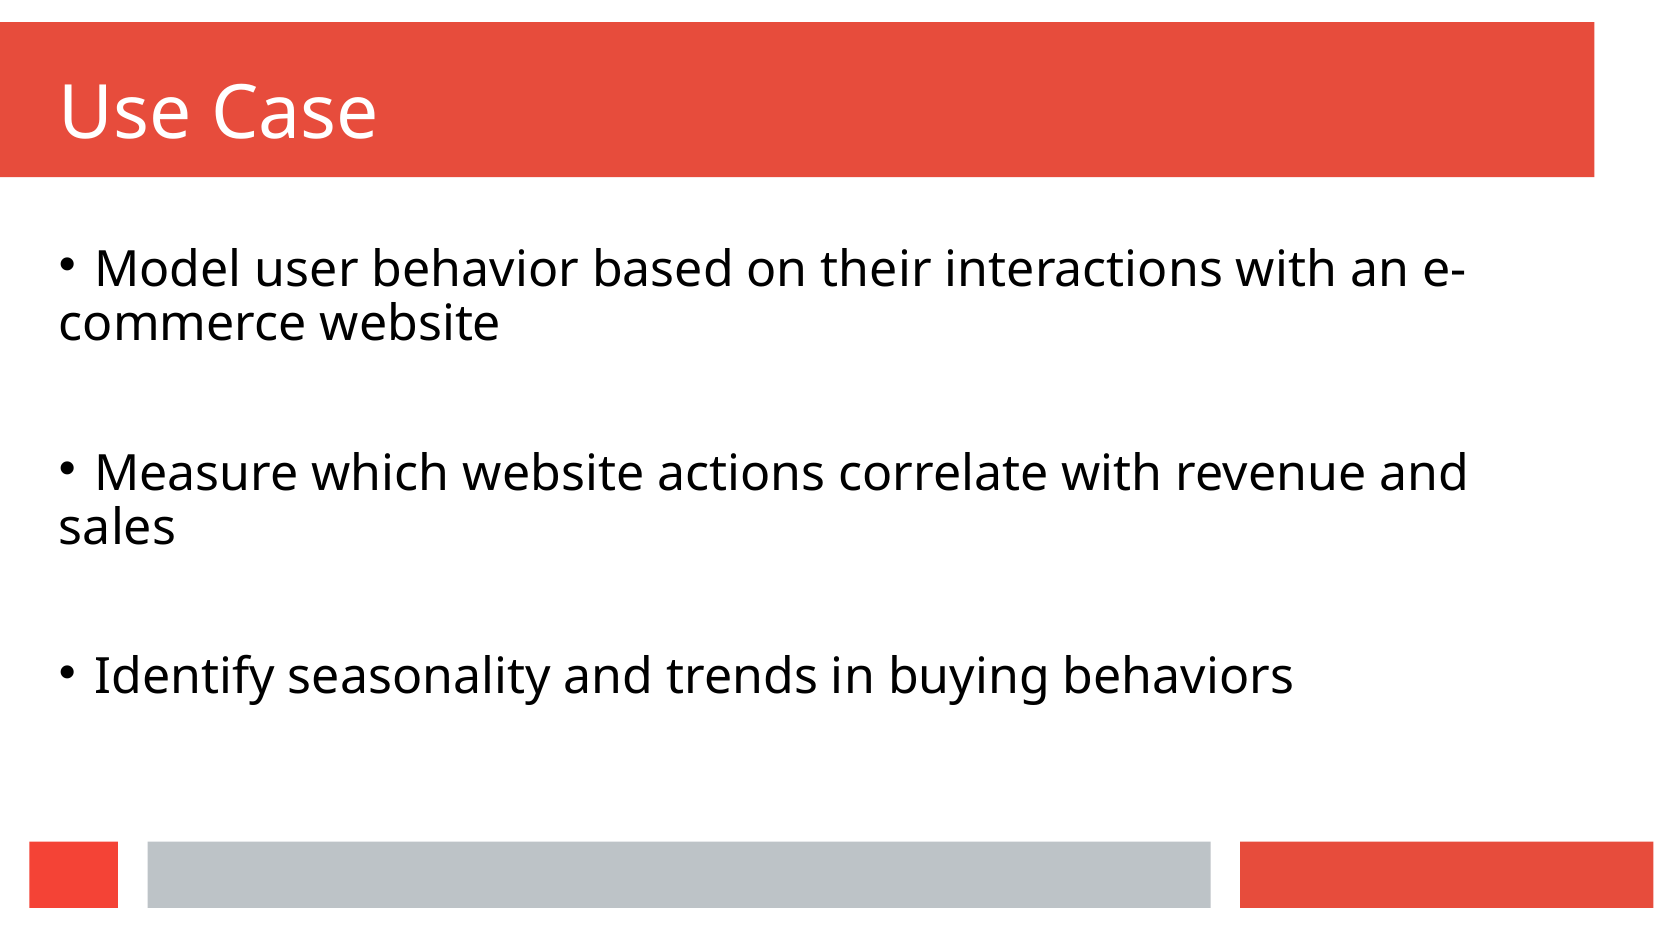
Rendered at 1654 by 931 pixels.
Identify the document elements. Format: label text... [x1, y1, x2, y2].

text_box Model user behavior based on their interactions with an e- commerce website Measure which website actions correlate with revenue and sales Identify seasonality and trends in buying behaviors [58, 243, 1565, 820]
text_box Use Case [58, 44, 1595, 155]
